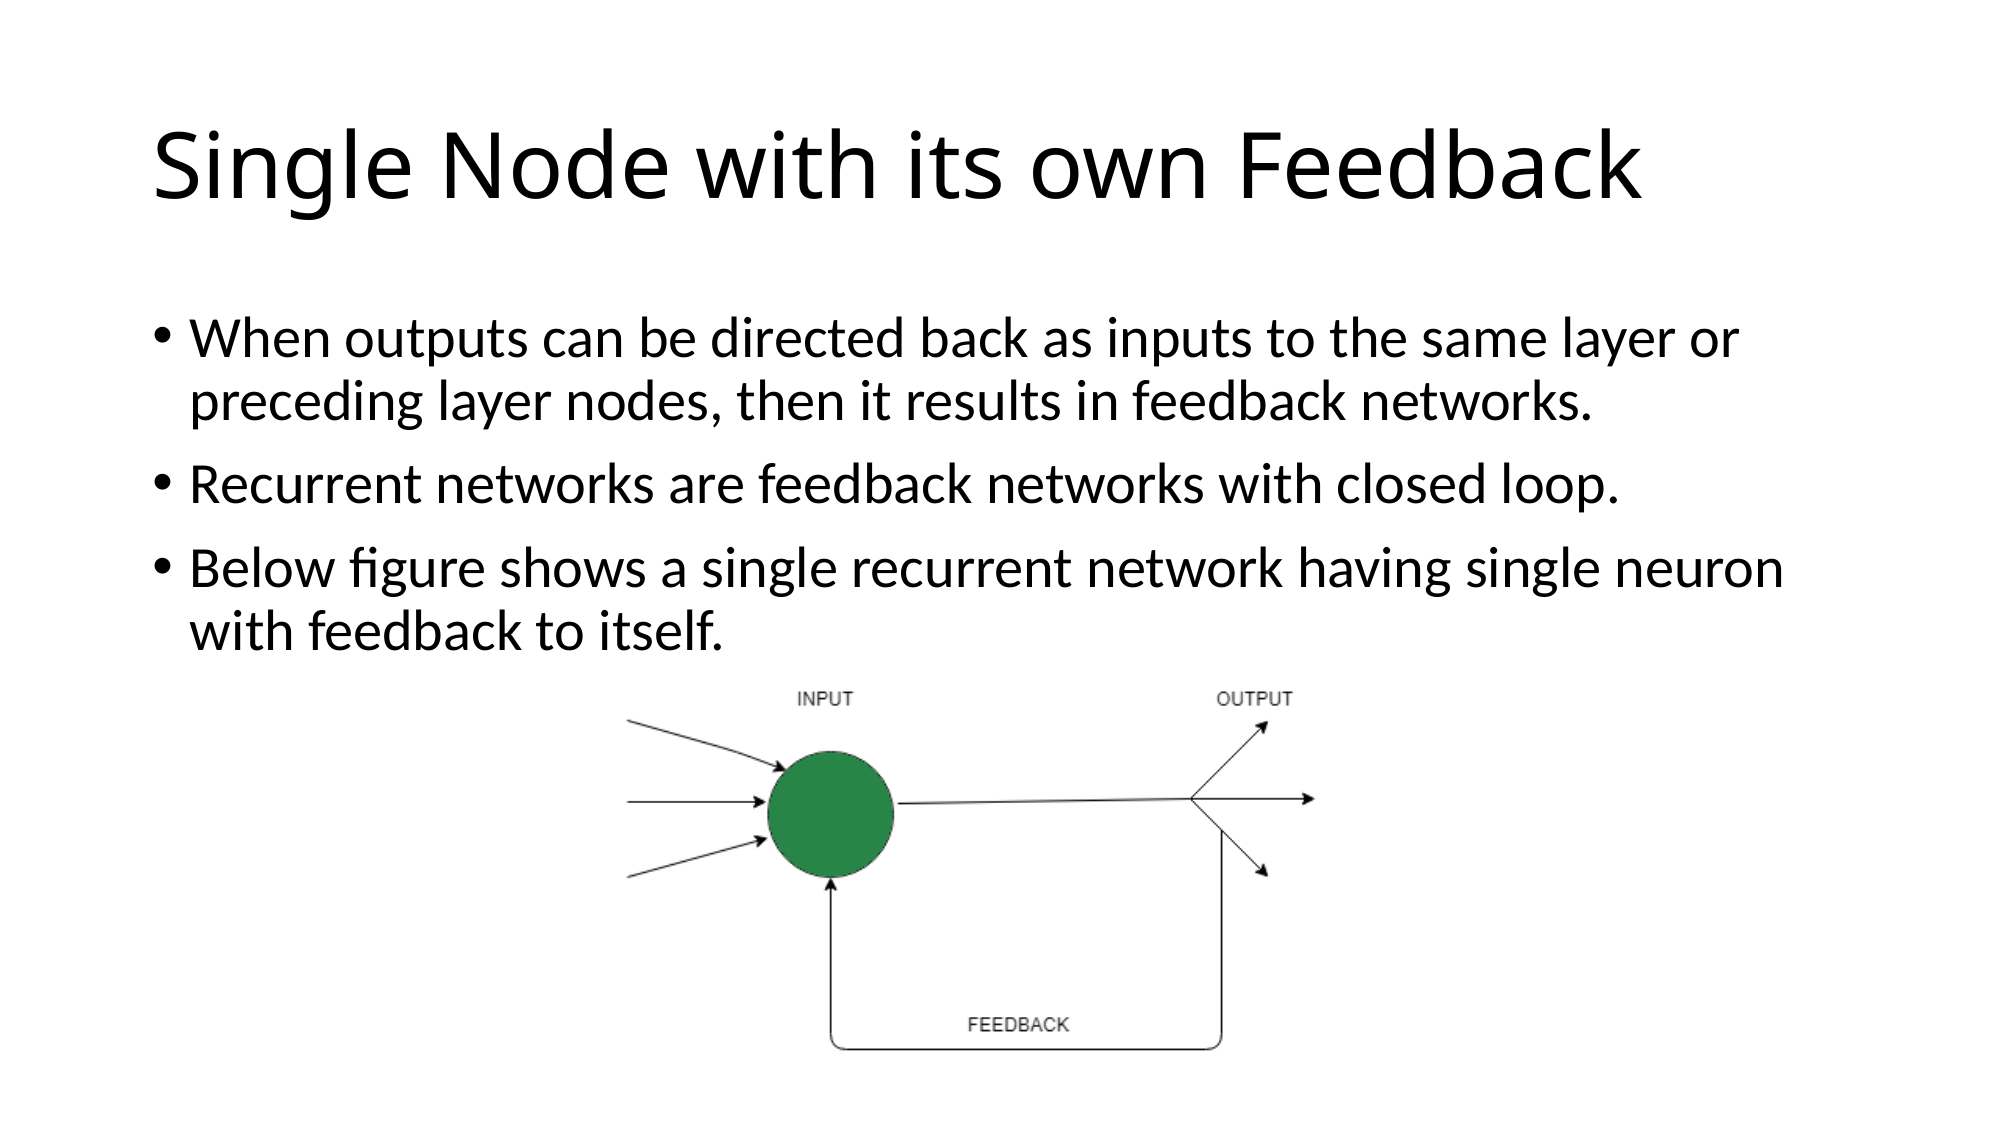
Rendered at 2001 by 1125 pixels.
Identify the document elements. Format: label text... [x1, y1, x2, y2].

title Single Node with its own Feedback [137, 59, 1863, 278]
picture [616, 684, 1329, 1063]
list When outputs can be directed back as inputs to the same layer or preceding layer nodes, then it results in feedback networks. Recurrent networks are feedback networks with closed loop. Below figure shows a single recurrent network having single neuron with feedback to itself. [137, 299, 1863, 1014]
